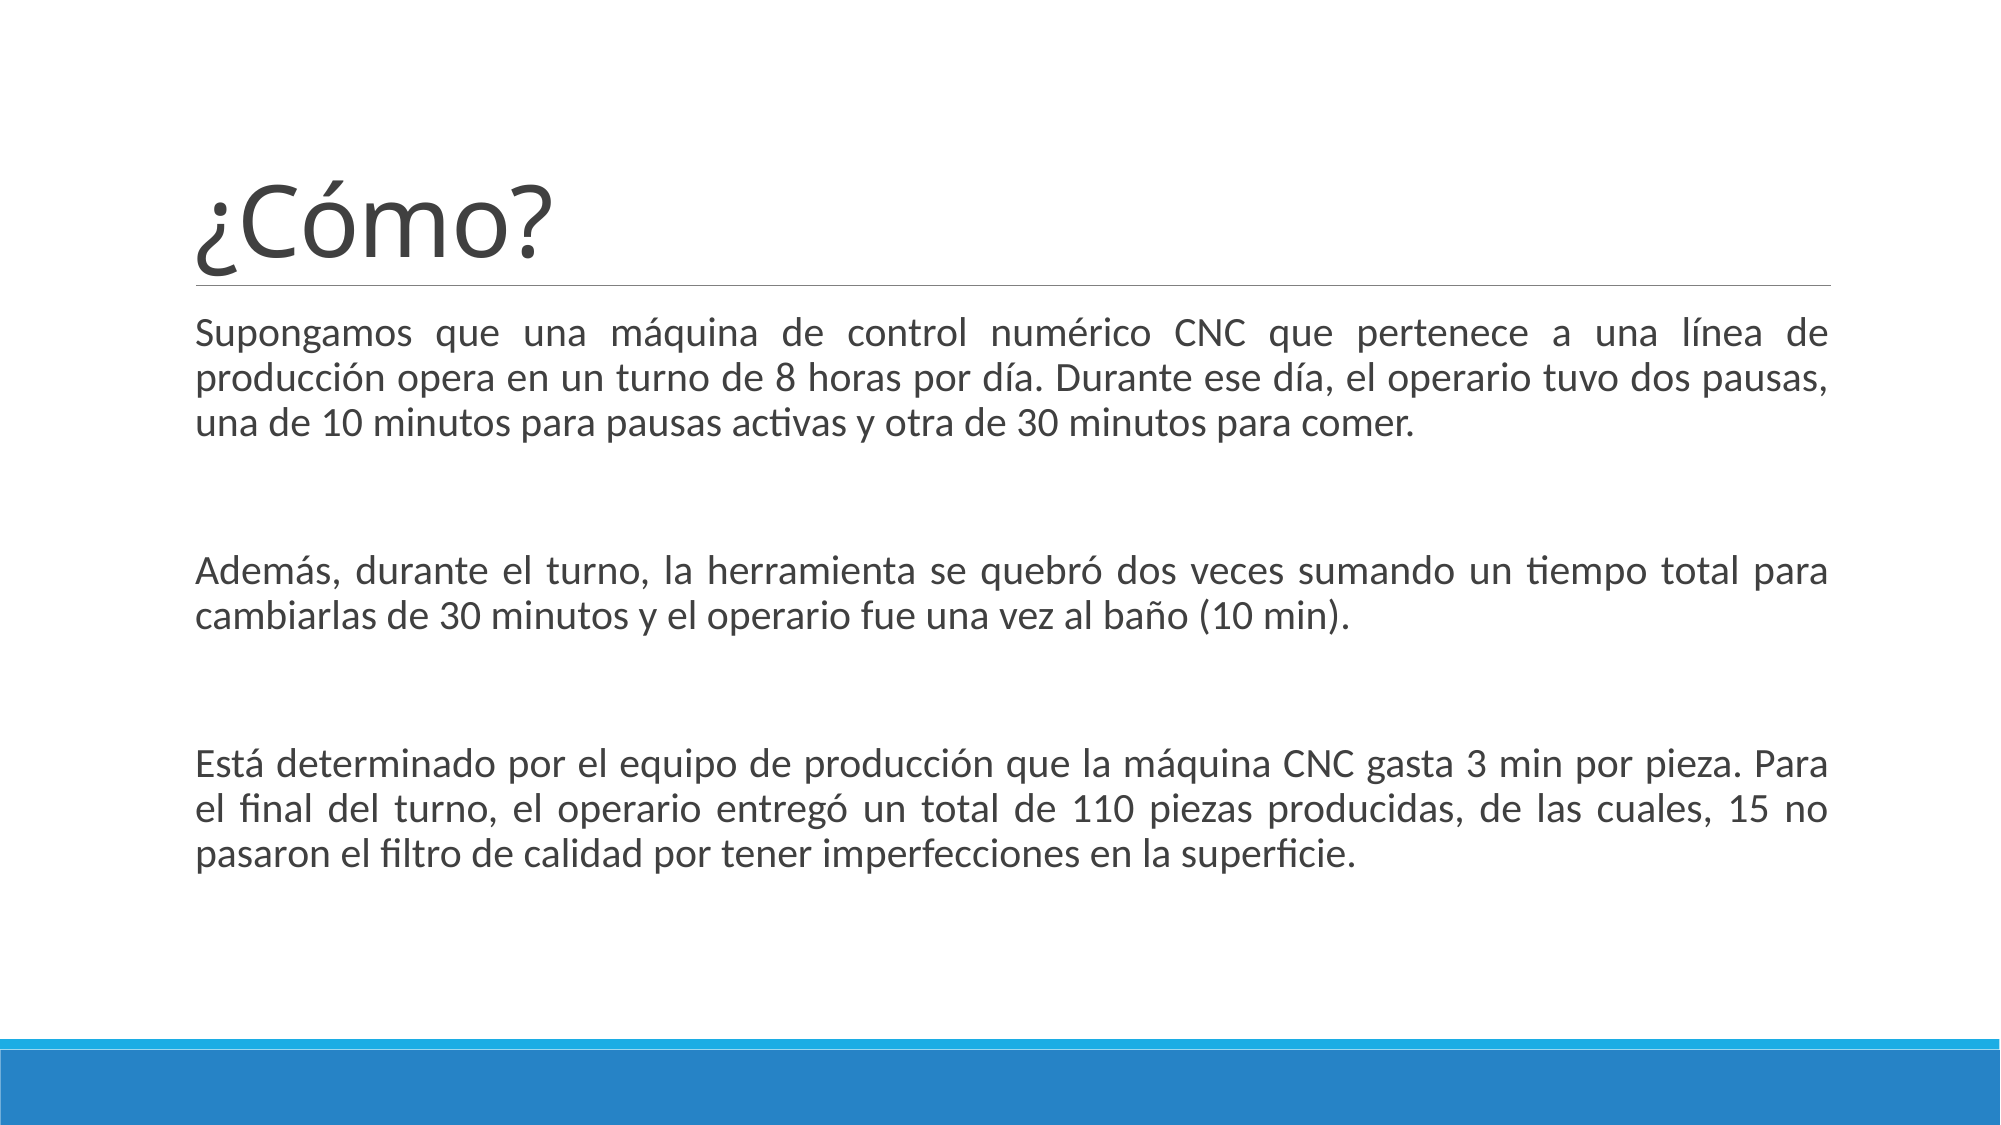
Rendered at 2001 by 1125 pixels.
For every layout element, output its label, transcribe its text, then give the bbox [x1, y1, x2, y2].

list Supongamos que una máquina de control numérico CNC que pertenece a una línea de producción opera en un turno de 8 horas por día. Durante ese día, el operario tuvo dos pausas, una de 10 minutos para pausas activas y otra de 30 minutos para comer. Además, durante el turno, la herramienta se quebró dos veces sumando un tiempo total para cambiarlas de 30 minutos y el operario fue una vez al baño (10 min). Está determinado por el equipo de producción que la máquina CNC gasta 3 min por pieza. Para el final del turno, el operario entregó un total de 110 piezas producidas, de las cuales, 15 no pasaron el filtro de calidad por tener imperfecciones en la superficie. [180, 302, 1830, 963]
title ¿Cómo? [180, 47, 1830, 285]
